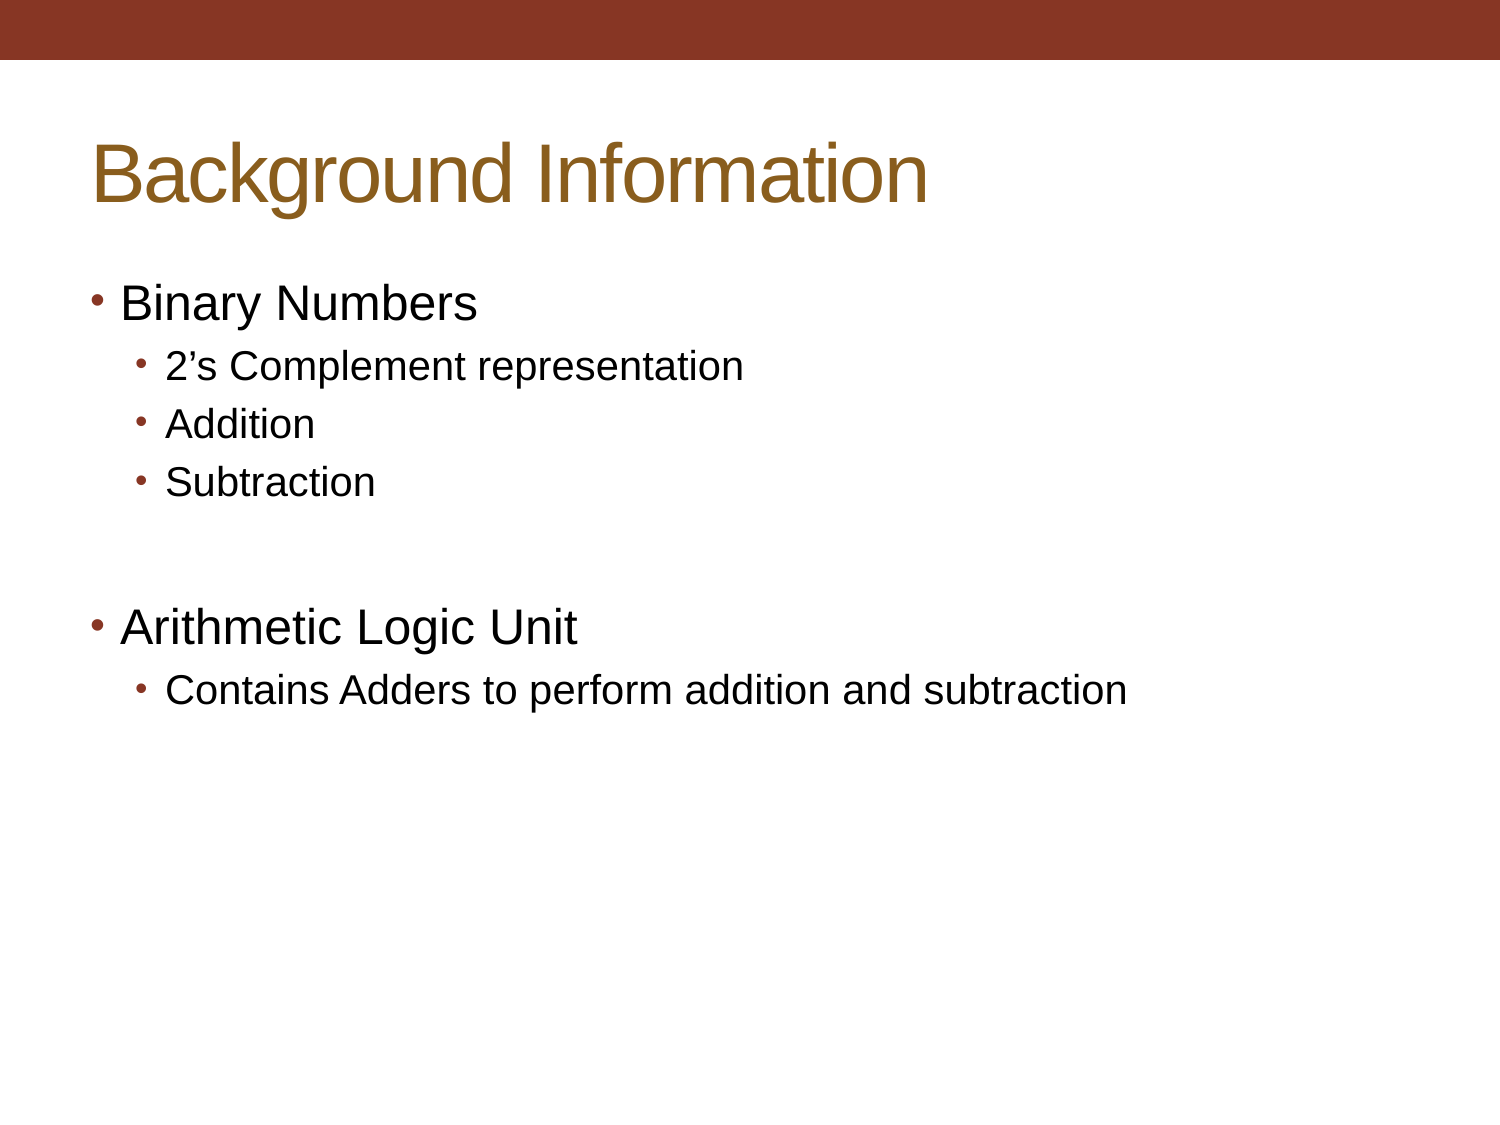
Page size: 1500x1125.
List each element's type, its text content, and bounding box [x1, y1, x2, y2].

title Background Information [75, 87, 1425, 250]
list Binary Numbers 2’s Complement representation Addition Subtraction Arithmetic Logic Unit Contains Adders to perform addition and subtraction [75, 262, 1425, 1063]
